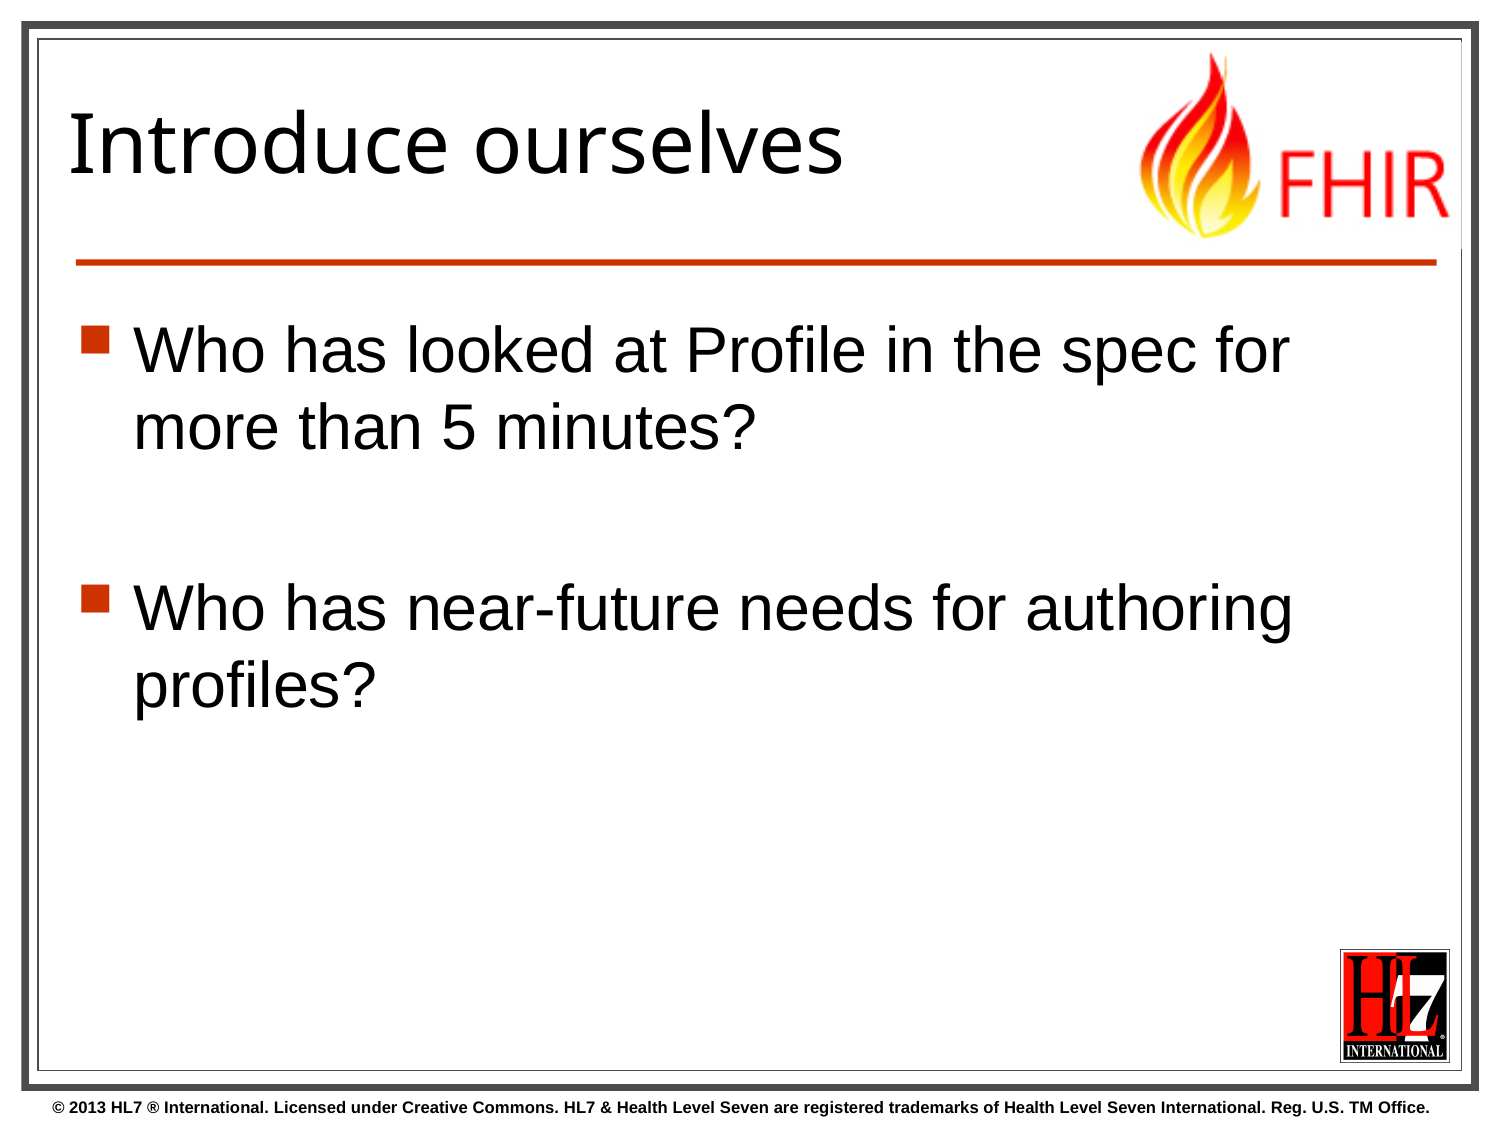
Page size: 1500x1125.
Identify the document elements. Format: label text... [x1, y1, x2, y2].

list Who has looked at Profile in the spec for more than 5 minutes? Who has near-future needs for authoring profiles? [62, 299, 1438, 1035]
title Introduce ourselves [53, 54, 1128, 244]
picture [1128, 42, 1462, 249]
picture [1340, 949, 1450, 1063]
